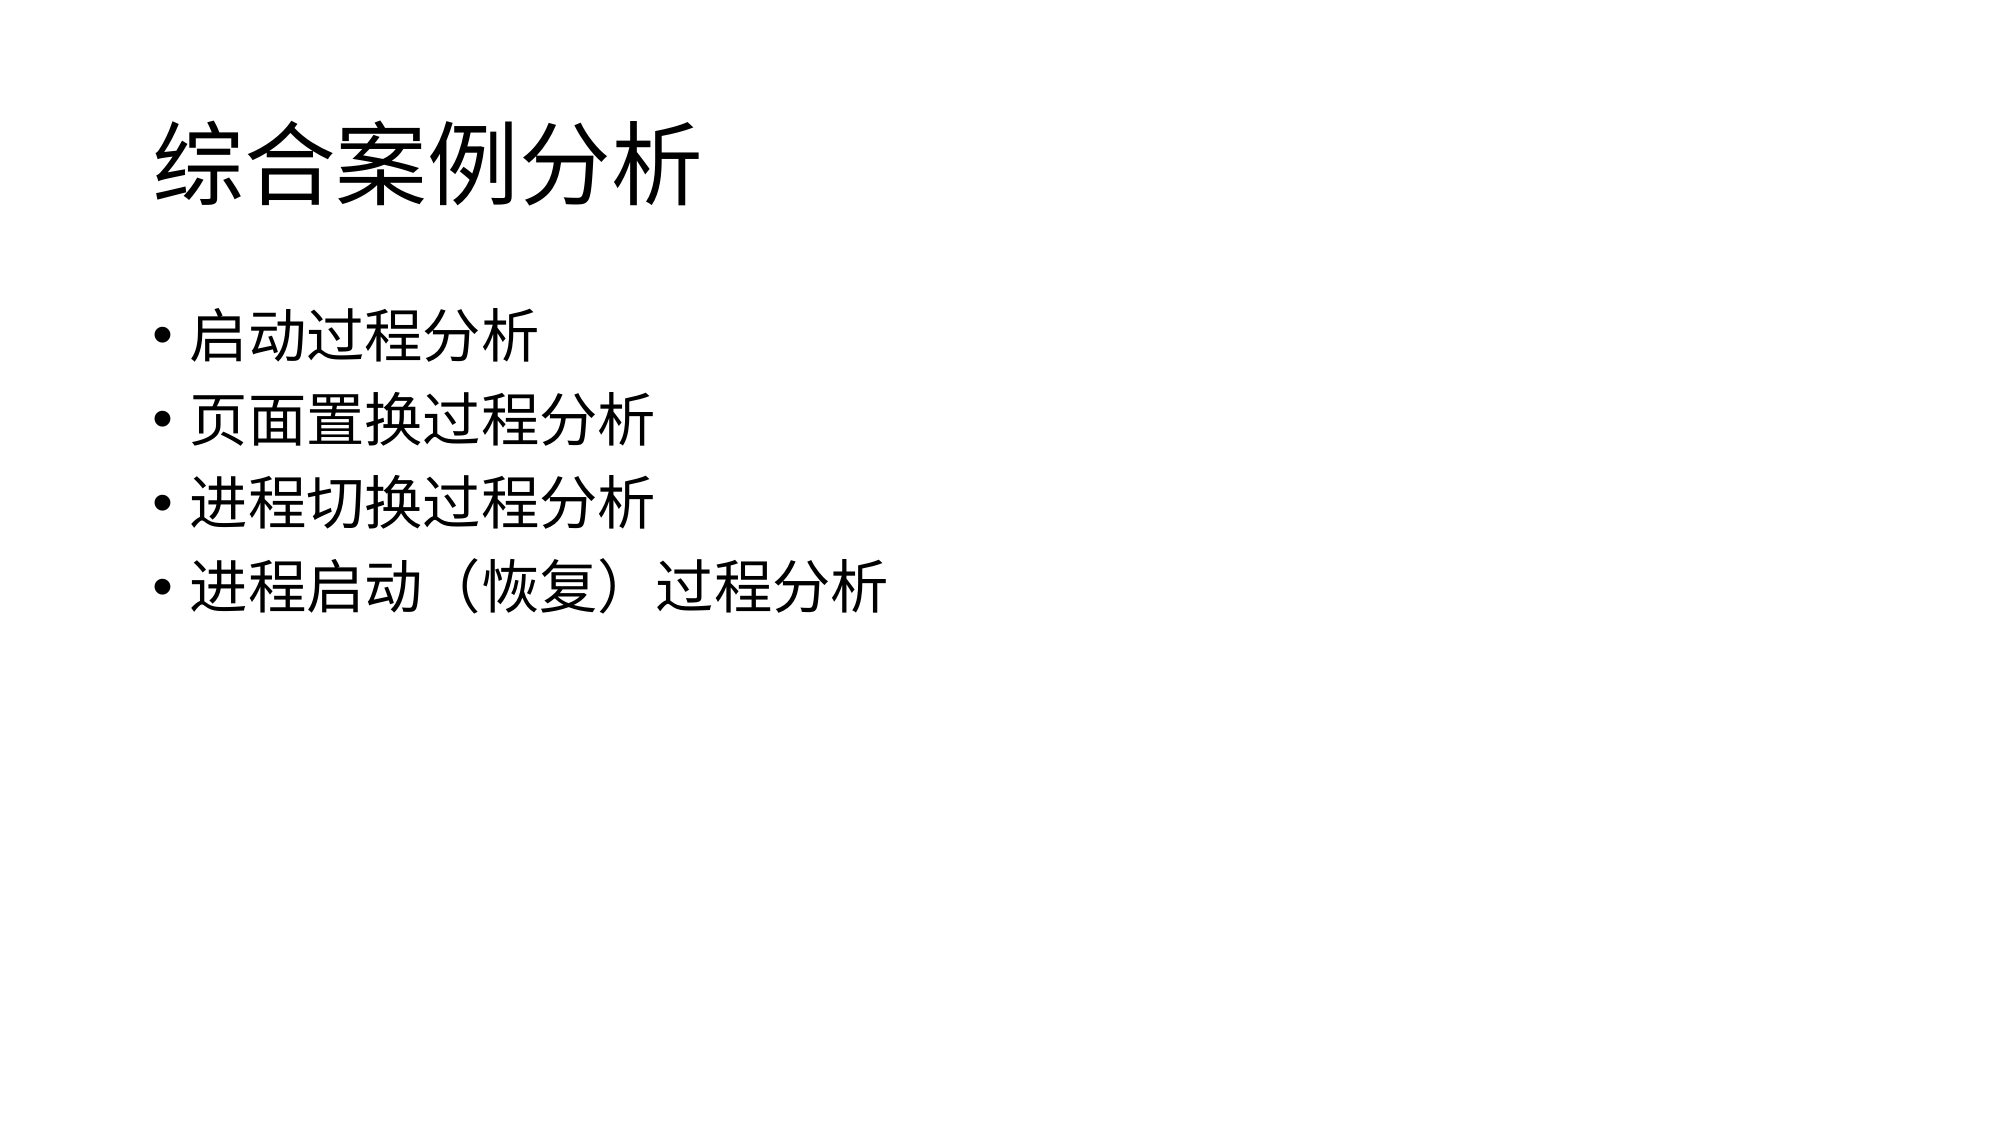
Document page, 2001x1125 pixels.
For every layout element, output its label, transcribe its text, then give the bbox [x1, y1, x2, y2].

list 启动过程分析 页面置换过程分析 进程切换过程分析 进程启动（恢复）过程分析 [137, 299, 1863, 1014]
title 综合案例分析 [137, 59, 1863, 278]
